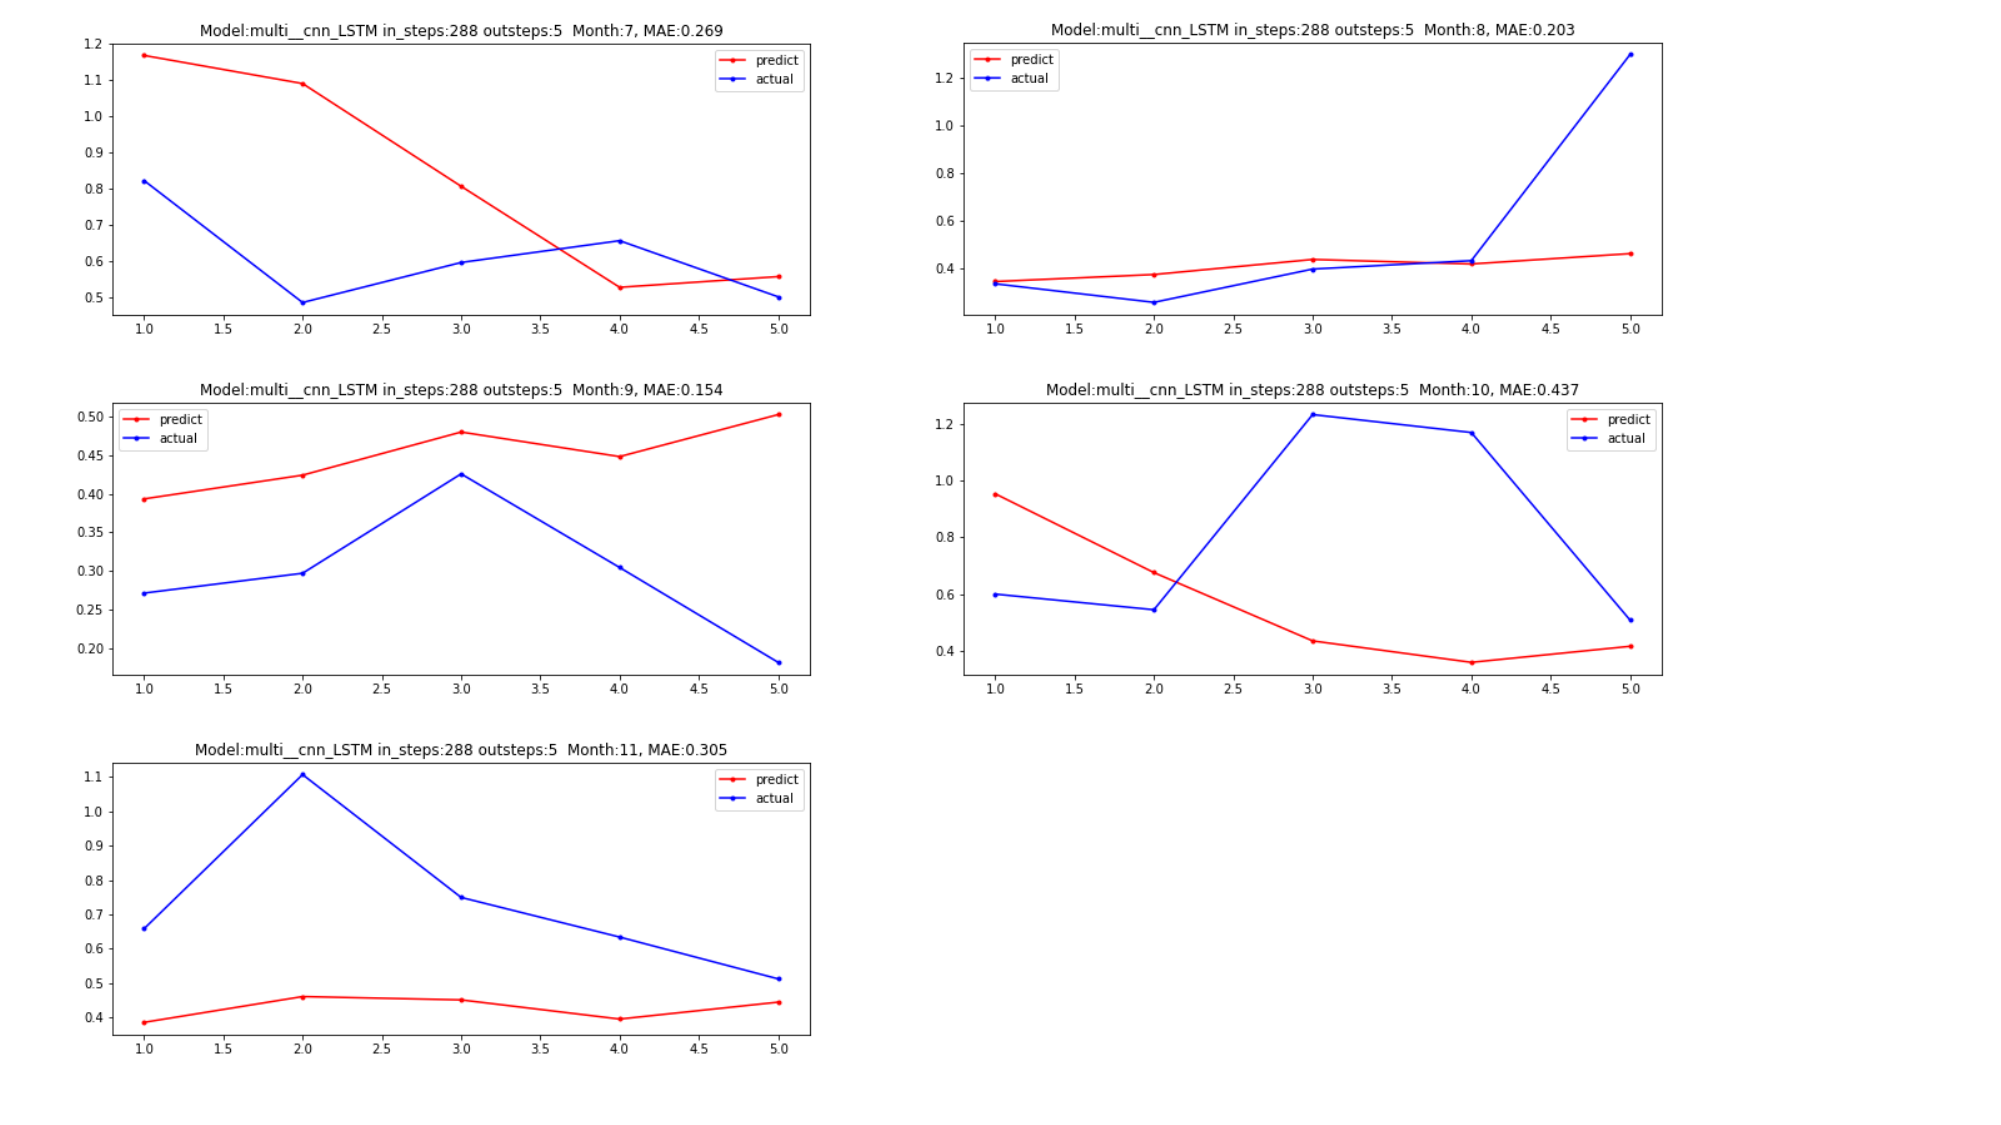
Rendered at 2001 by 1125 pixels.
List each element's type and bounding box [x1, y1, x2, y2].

picture [0, 0, 1752, 1080]
